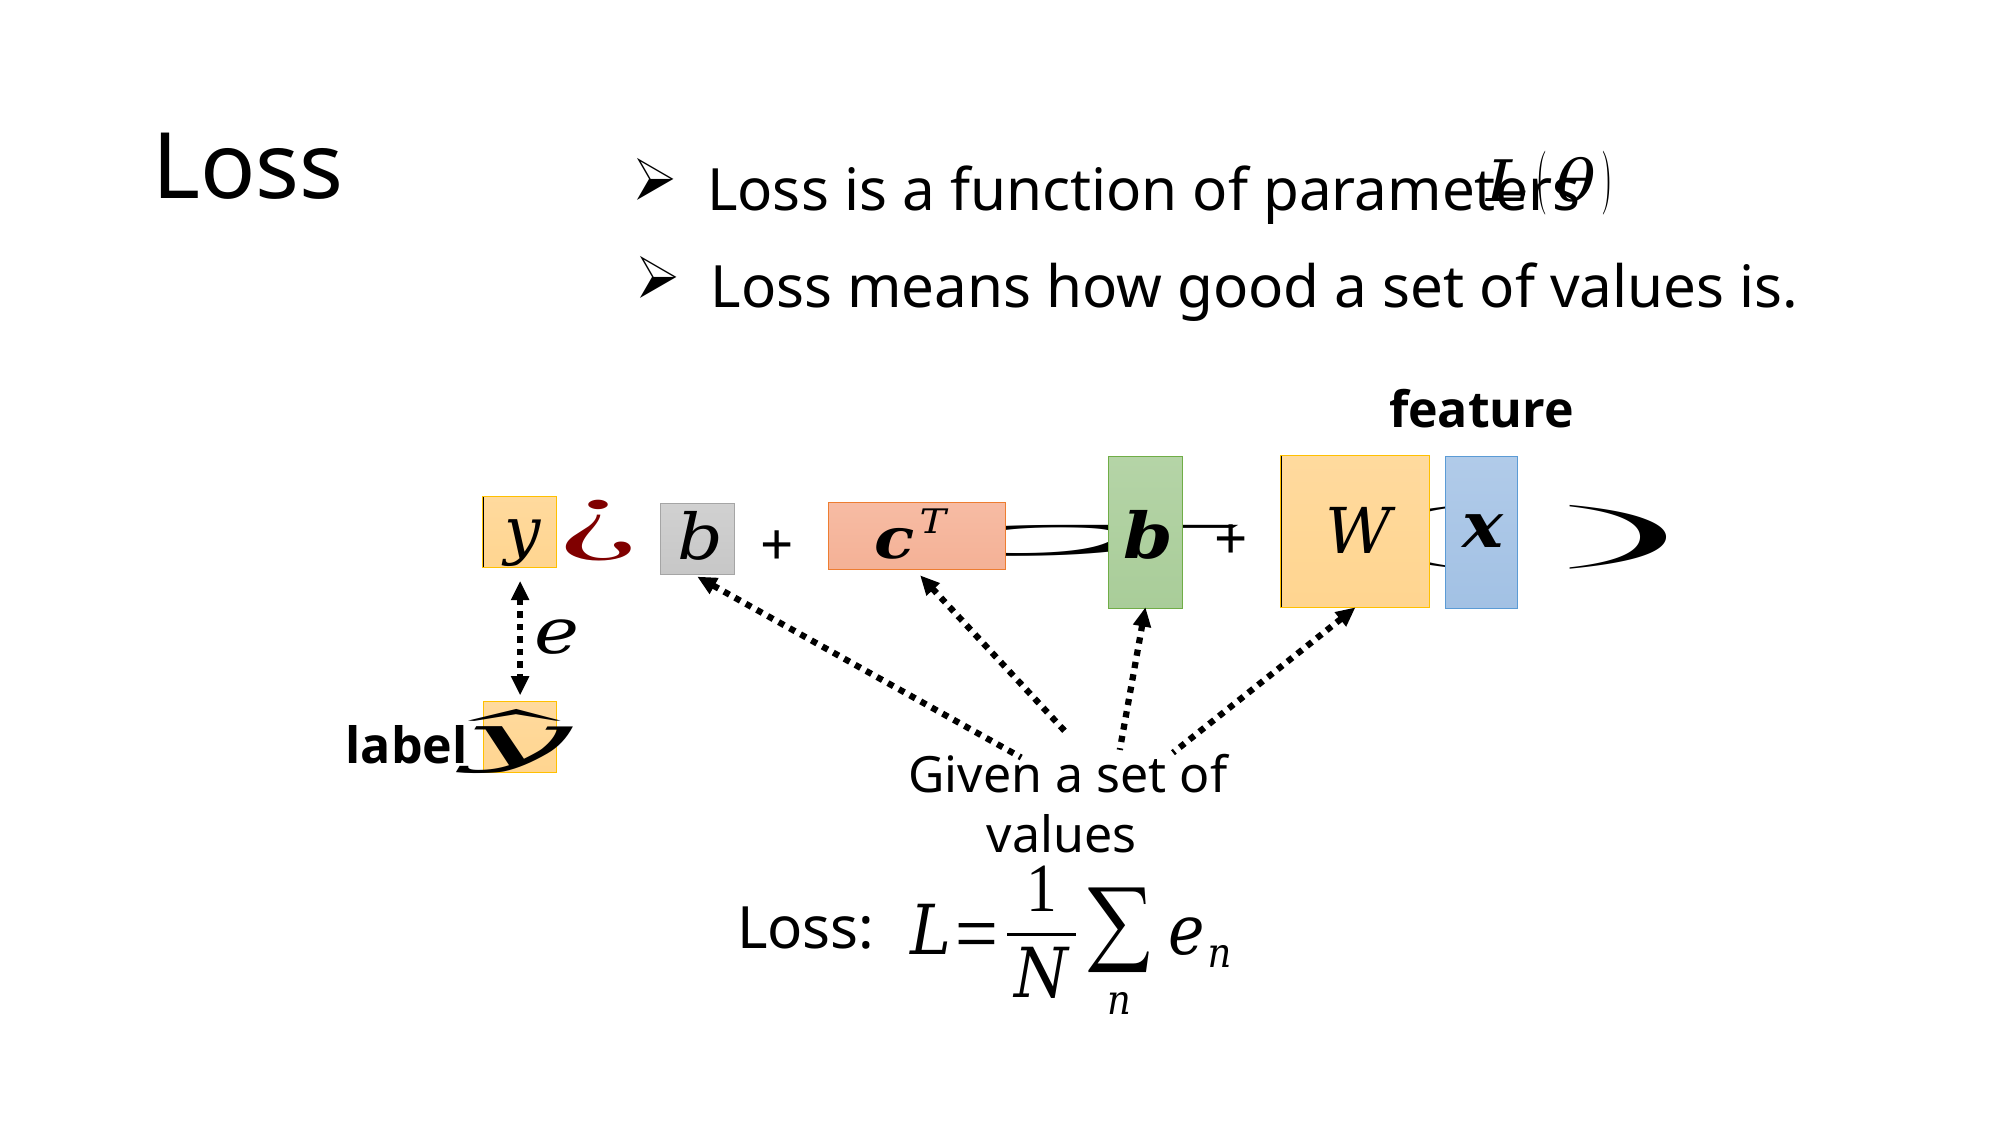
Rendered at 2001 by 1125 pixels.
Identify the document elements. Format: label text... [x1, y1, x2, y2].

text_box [697, 576, 1022, 758]
text_box Given a set of values [824, 734, 1313, 870]
text_box label [251, 705, 483, 781]
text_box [920, 575, 1069, 735]
title Loss [137, 59, 1863, 278]
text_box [1119, 607, 1146, 750]
text_box Loss means how good a set of values is. [635, 249, 1801, 320]
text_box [482, 455, 1694, 609]
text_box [451, 701, 591, 775]
text_box Loss: [722, 882, 1025, 968]
text_box Loss is a function of parameters [632, 151, 1694, 222]
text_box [1173, 607, 1356, 753]
text_box feature [1370, 370, 1592, 446]
